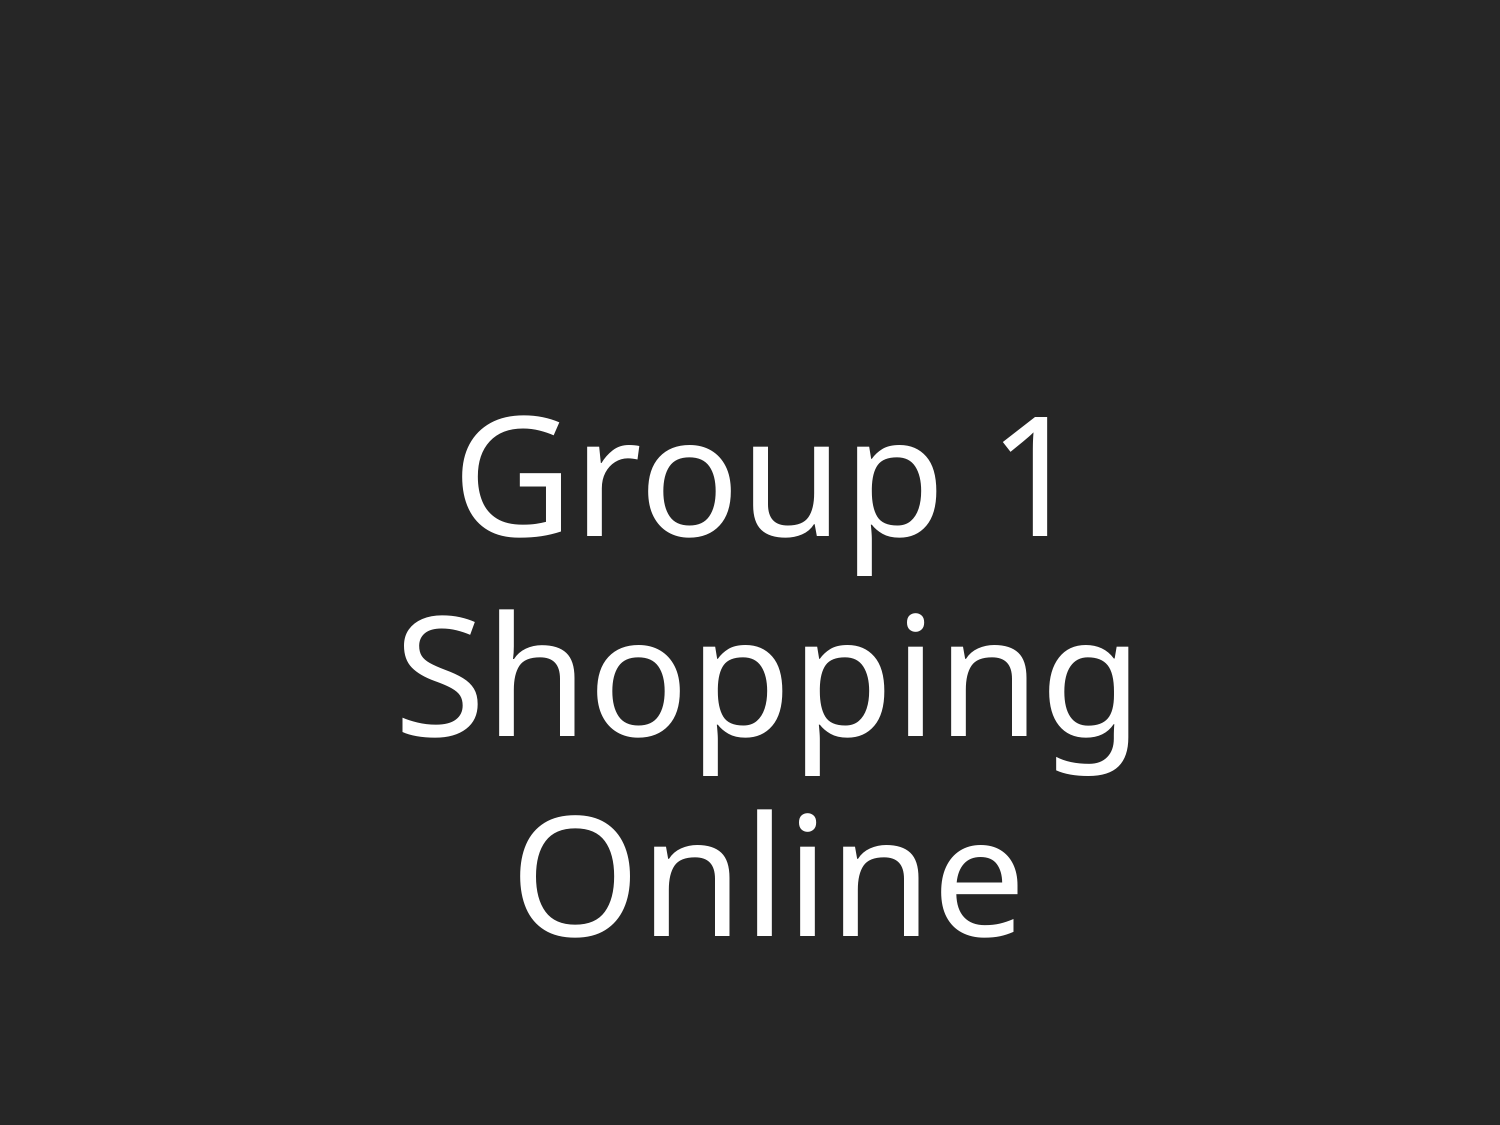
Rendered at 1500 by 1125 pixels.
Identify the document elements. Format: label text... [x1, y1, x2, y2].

text_box Group 1 Shopping Online [99, 362, 1438, 978]
